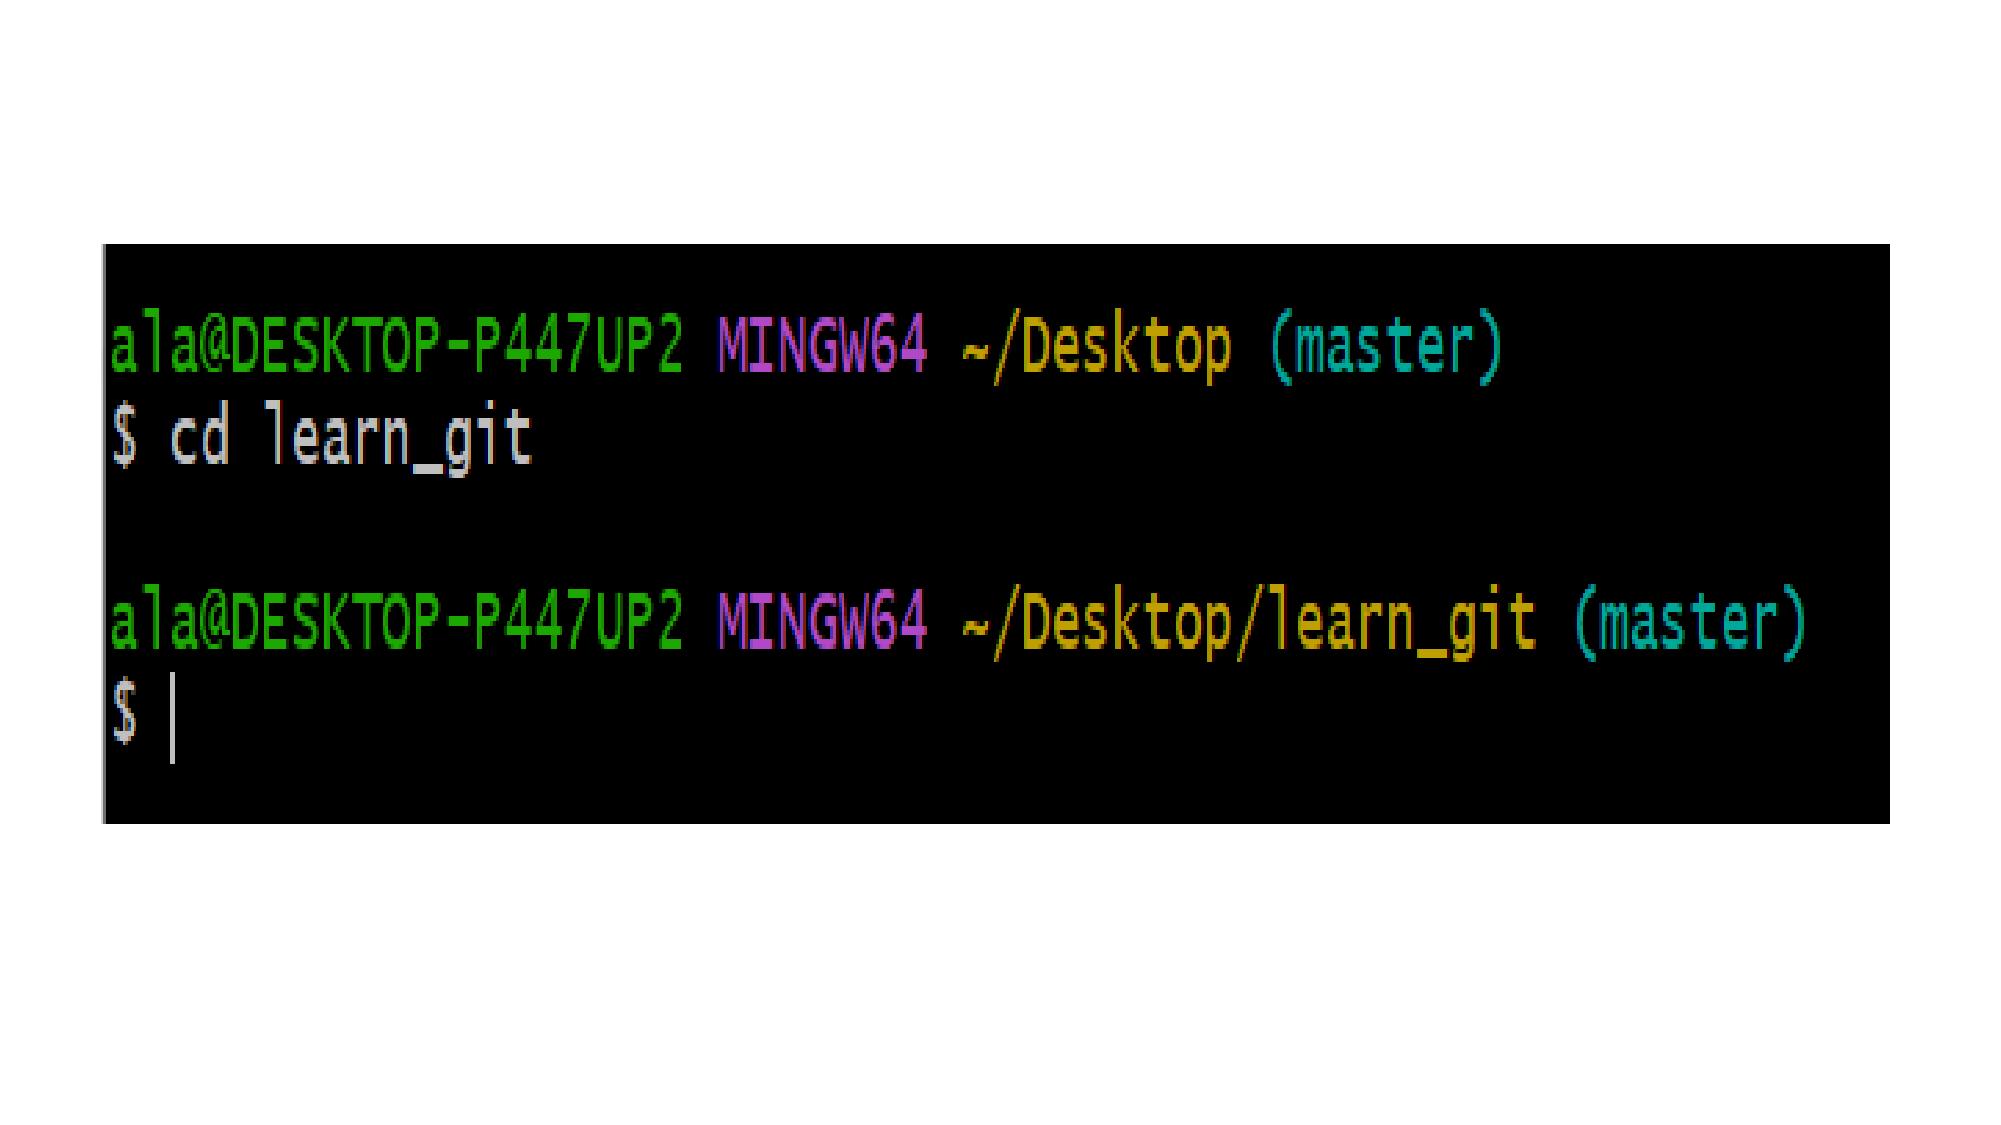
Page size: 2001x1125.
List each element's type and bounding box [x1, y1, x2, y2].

picture [101, 244, 1890, 824]
